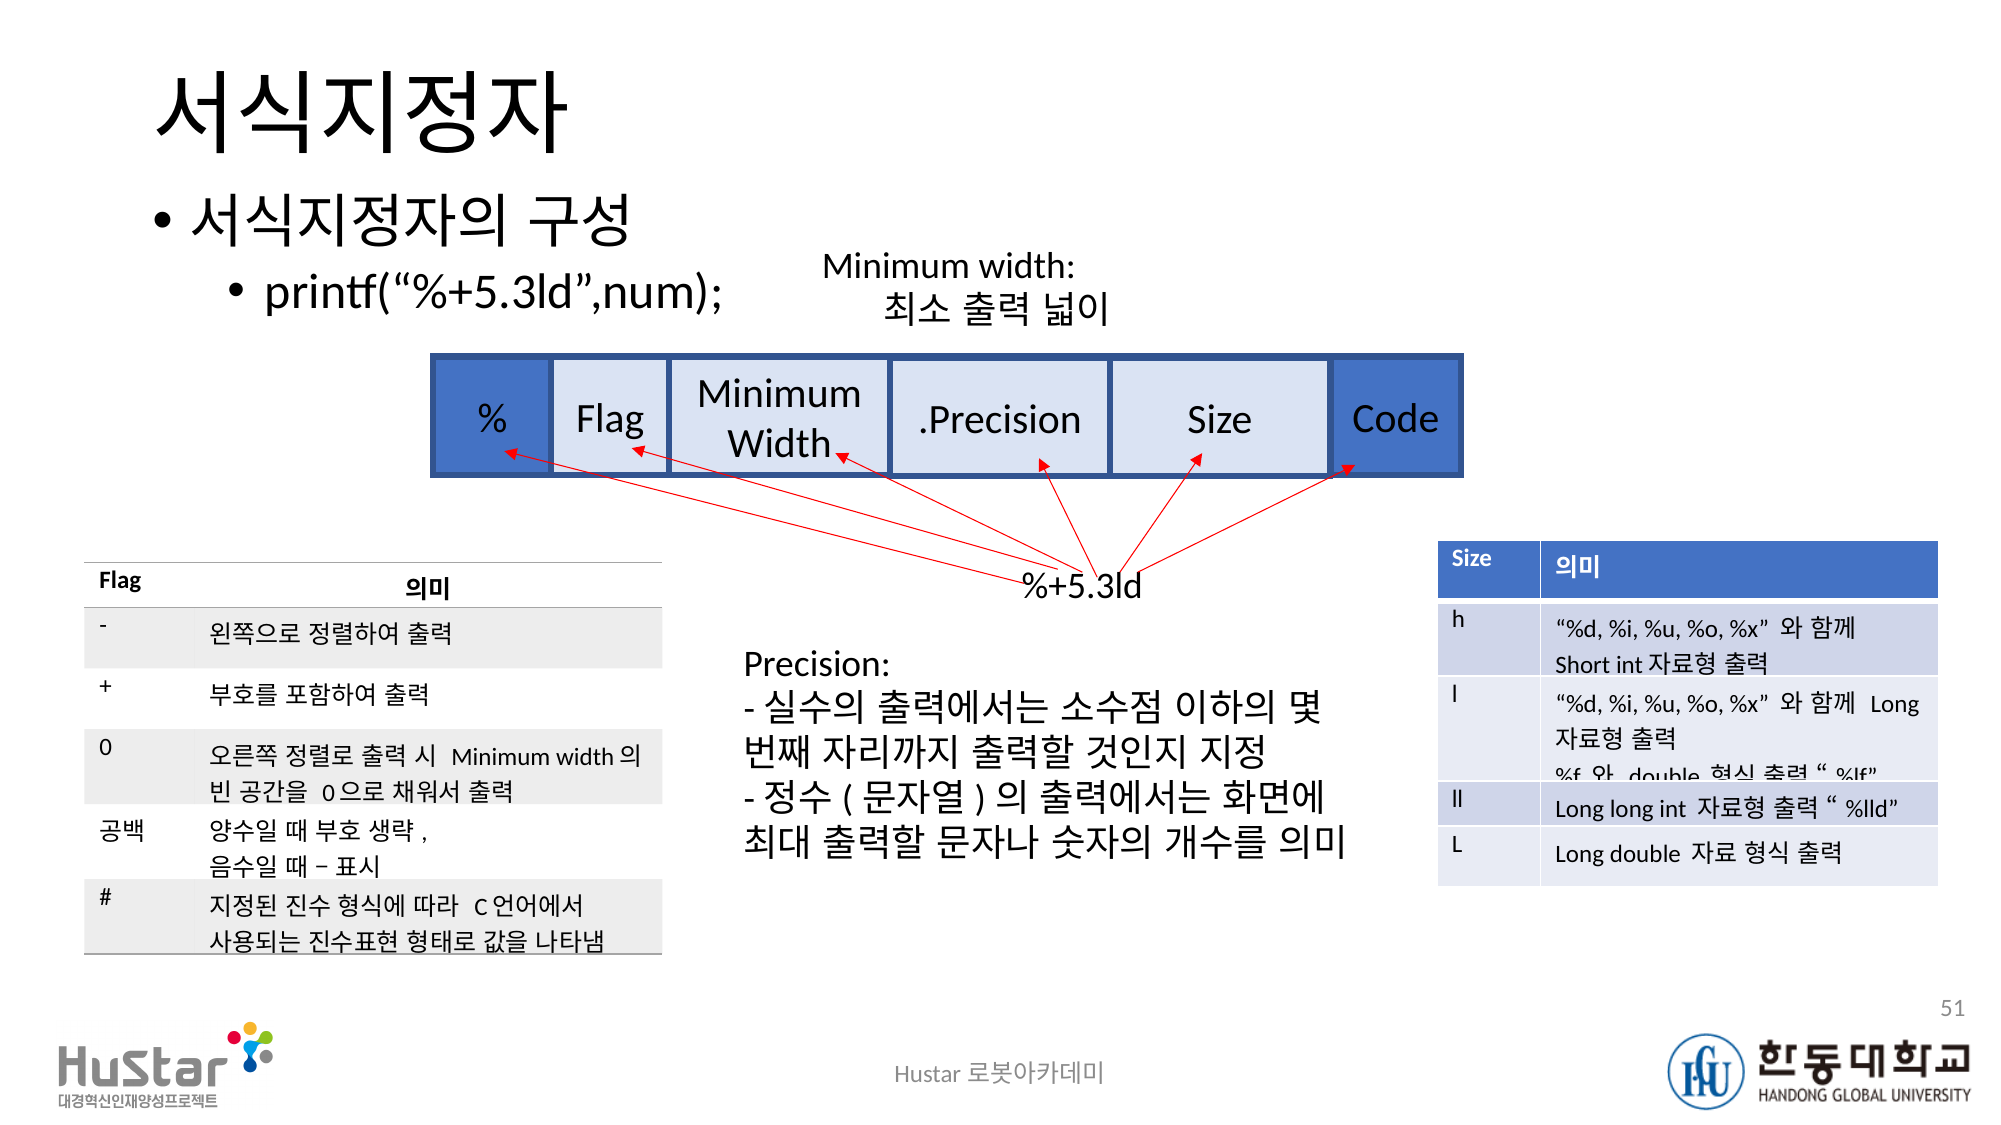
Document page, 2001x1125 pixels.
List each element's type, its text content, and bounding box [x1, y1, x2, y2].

title 서식지정자 [137, 59, 1863, 174]
table_cell l [1438, 677, 1540, 780]
text_box Size [1109, 357, 1331, 477]
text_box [504, 451, 1025, 584]
slide_number 51 [1887, 976, 1981, 1037]
picture [56, 1020, 274, 1110]
table_cell # [84, 879, 194, 953]
table_cell “%d, %i, %u, %o, %x” 와 함께 Short int자료형 출력 [1541, 604, 1938, 675]
table_cell 0 [84, 729, 194, 804]
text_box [1119, 453, 1203, 573]
footer Hustar로봇아카데미 [662, 1042, 1338, 1103]
text_box Minimum Width [668, 356, 889, 448]
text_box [631, 448, 1058, 570]
table_cell 오른쪽 정렬로 출력 시 Minimum width의 빈 공간을 0으로 채워서 출력 [194, 729, 662, 804]
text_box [835, 453, 1083, 573]
table_header 의미 [194, 563, 662, 607]
table_header 의미 [1541, 541, 1938, 598]
text_box Precision: -실수의 출력에서는 소수점 이하의 몇 번째 자리까지 출력할 것인지 지정 -정수(문자열)의 출력에서는 화면에 최대 출력할 문자나 숫자의 개수를 의미 [728, 631, 1408, 872]
text_box % [432, 356, 550, 476]
table_cell + [84, 668, 194, 729]
table_cell Long double 자료 형식 출력 [1541, 827, 1938, 886]
table_cell Long long int 자료형 출력 “%lld” [1541, 782, 1938, 825]
table_cell 공백 [84, 804, 194, 879]
table_cell “%d, %i, %u, %o, %x” 와 함께 Long 자료형 출력 %f 와 double 형식 출력 “%lf” [1541, 677, 1938, 780]
table_header Size [1438, 541, 1540, 598]
table_cell 지정된 진수 형식에 따라 C언어에서 사용되는 진수표현 형태로 값을 나타냄 [194, 879, 662, 953]
text_box .Precision [889, 384, 1109, 477]
table_cell 왼쪽으로 정렬하여 출력 [194, 608, 662, 668]
table_cell 양수일 때 부호 생략, 음수일 때 – 표시 [194, 804, 662, 879]
table_cell 부호를 포함하여 출력 [194, 668, 662, 729]
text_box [1203, 464, 1356, 573]
table_cell - [84, 608, 194, 668]
table_cell ll [1438, 782, 1540, 825]
text_box Minimum width: 최소 출력 넓이 [807, 233, 1179, 384]
table_cell h [1438, 604, 1540, 675]
table_header Flag [84, 563, 194, 607]
table_cell L [1438, 827, 1540, 886]
picture [1666, 1030, 1981, 1113]
text_box %+5.3ld [1006, 554, 1158, 614]
text_box Flag [550, 356, 668, 451]
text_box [1038, 458, 1098, 578]
list 서식지정자의 구성 printf(“%+5.3ld”,num); [137, 184, 1863, 1014]
text_box Code [1330, 356, 1462, 476]
